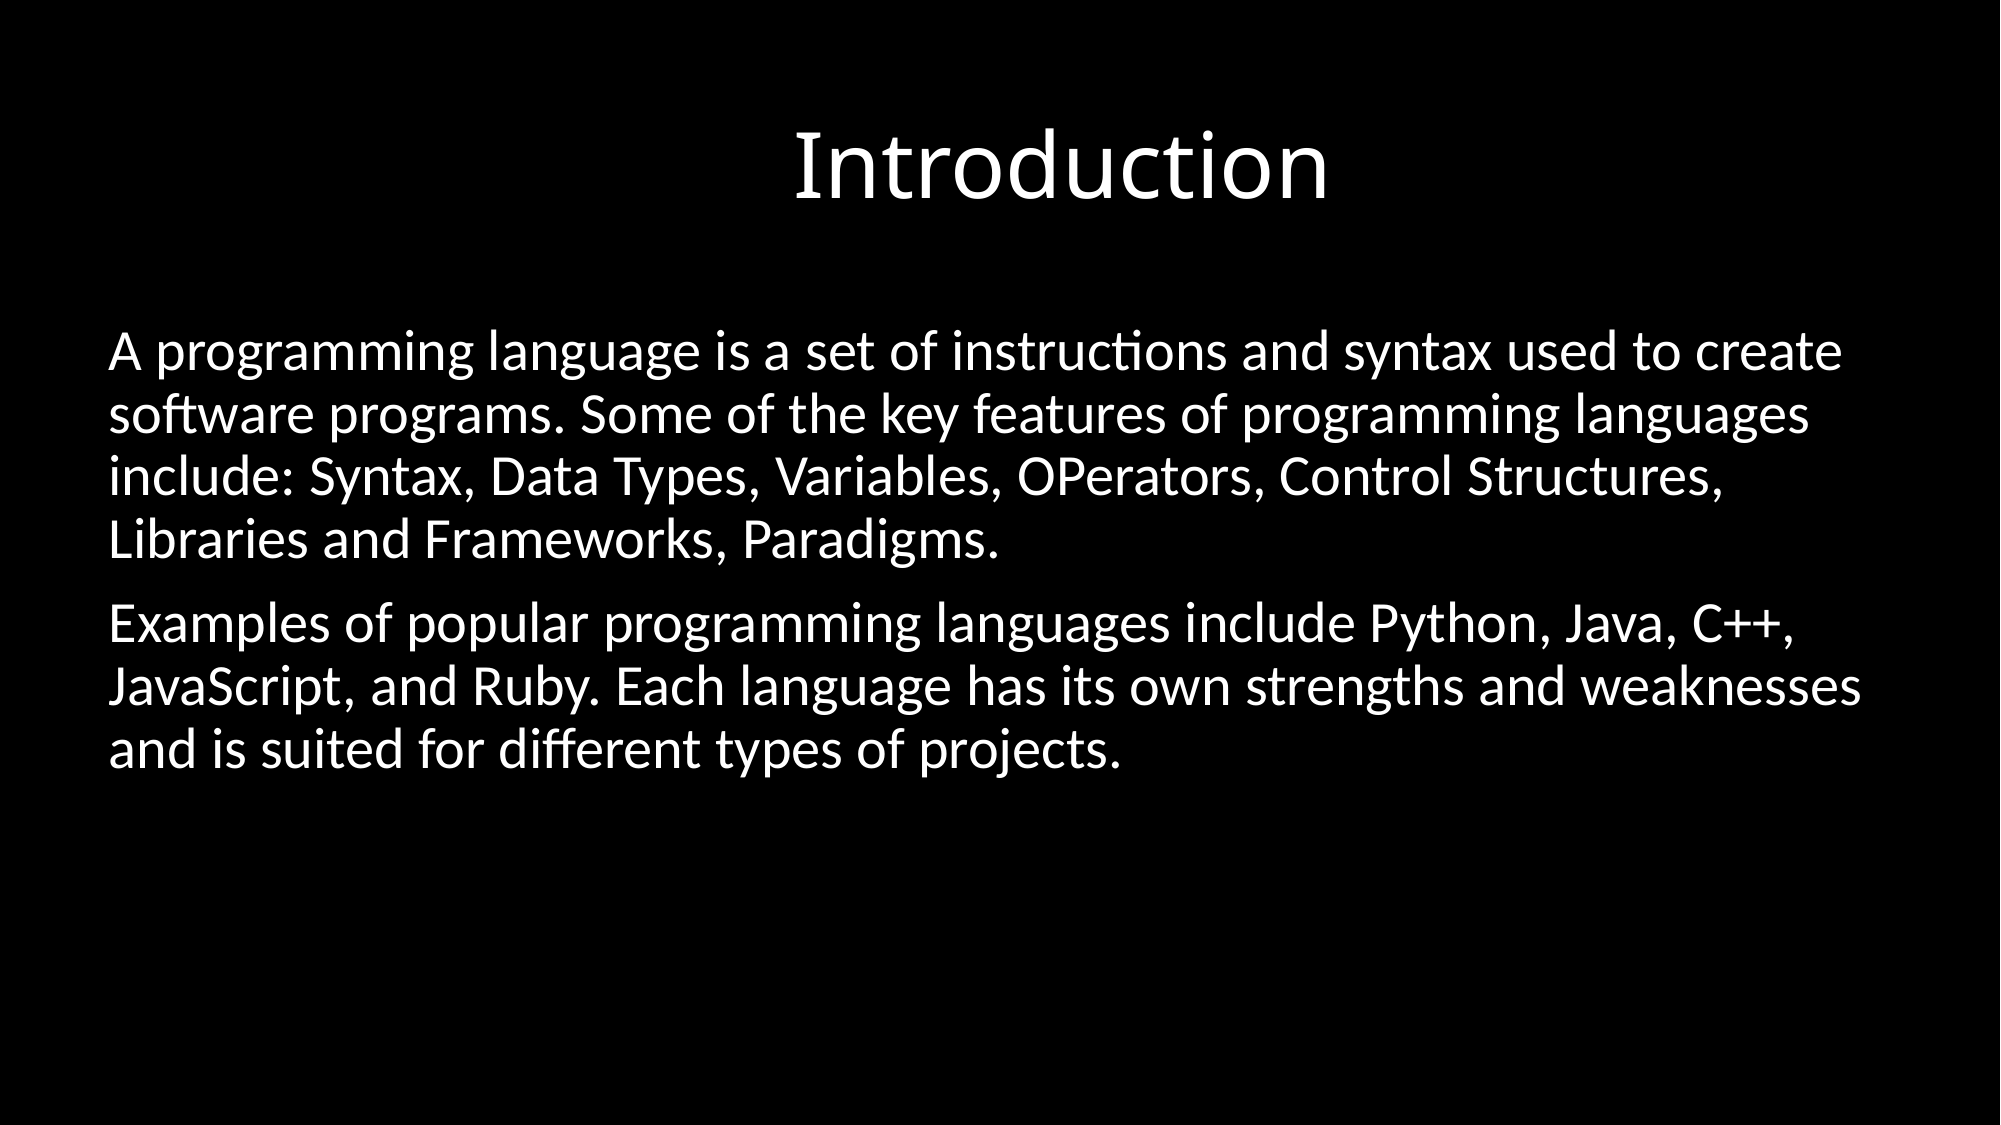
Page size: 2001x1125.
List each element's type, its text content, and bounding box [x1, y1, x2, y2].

title Introduction [137, 59, 1863, 221]
list A programming language is a set of instructions and syntax used to create software programs. Some of the key features of programming languages include: Syntax, Data Types, Variables, OPerators, Control Structures, Libraries and Frameworks, Paradigms. Examples of popular programming languages include Python, Java, C++, JavaScript, and Ruby. Each language has its own strengths and weaknesses and is suited for different types of projects. [93, 221, 1929, 1081]
